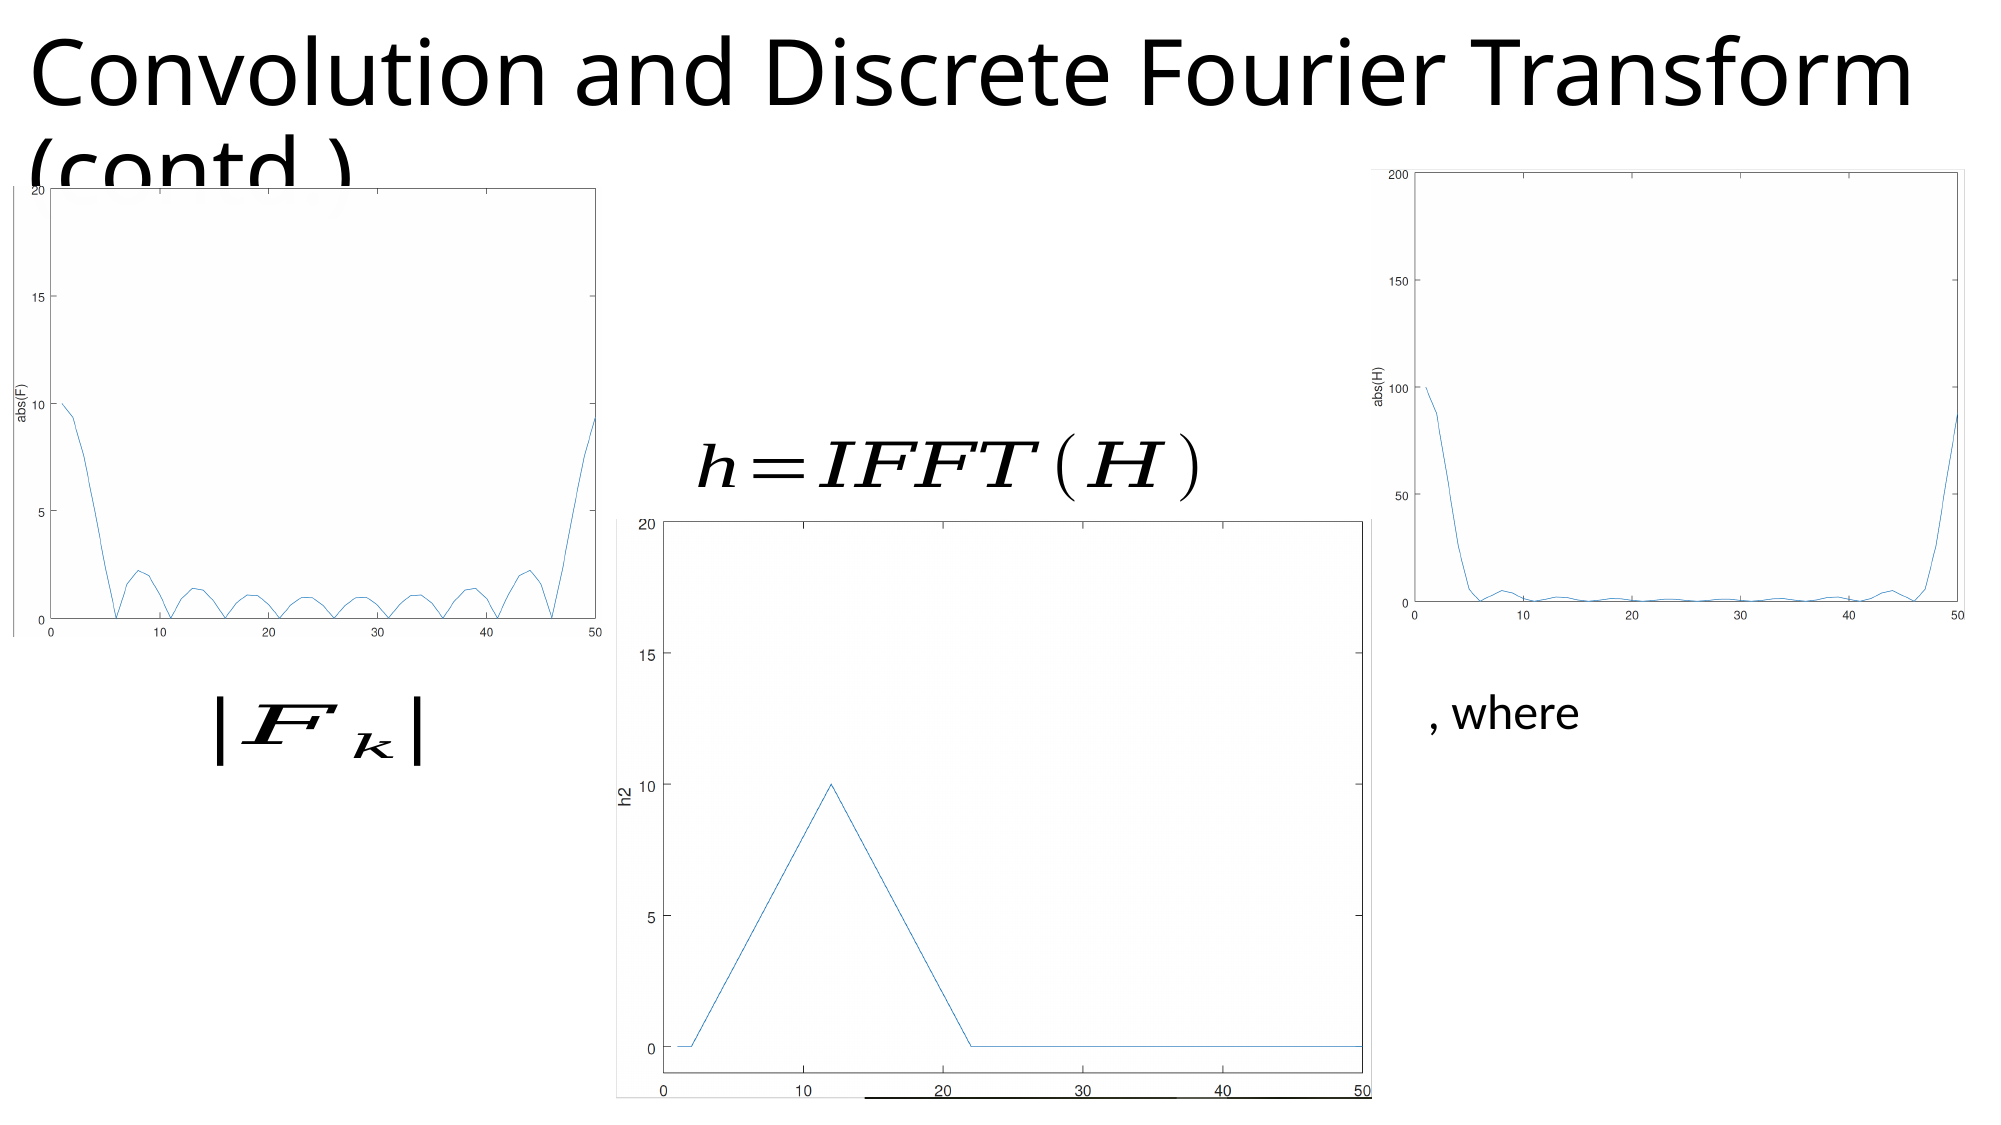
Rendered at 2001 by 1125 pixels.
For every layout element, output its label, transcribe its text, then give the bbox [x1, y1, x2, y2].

picture [616, 169, 1965, 1099]
picture [13, 186, 602, 637]
title Convolution and Discrete Fourier Transform (contd.) [13, 16, 1965, 235]
